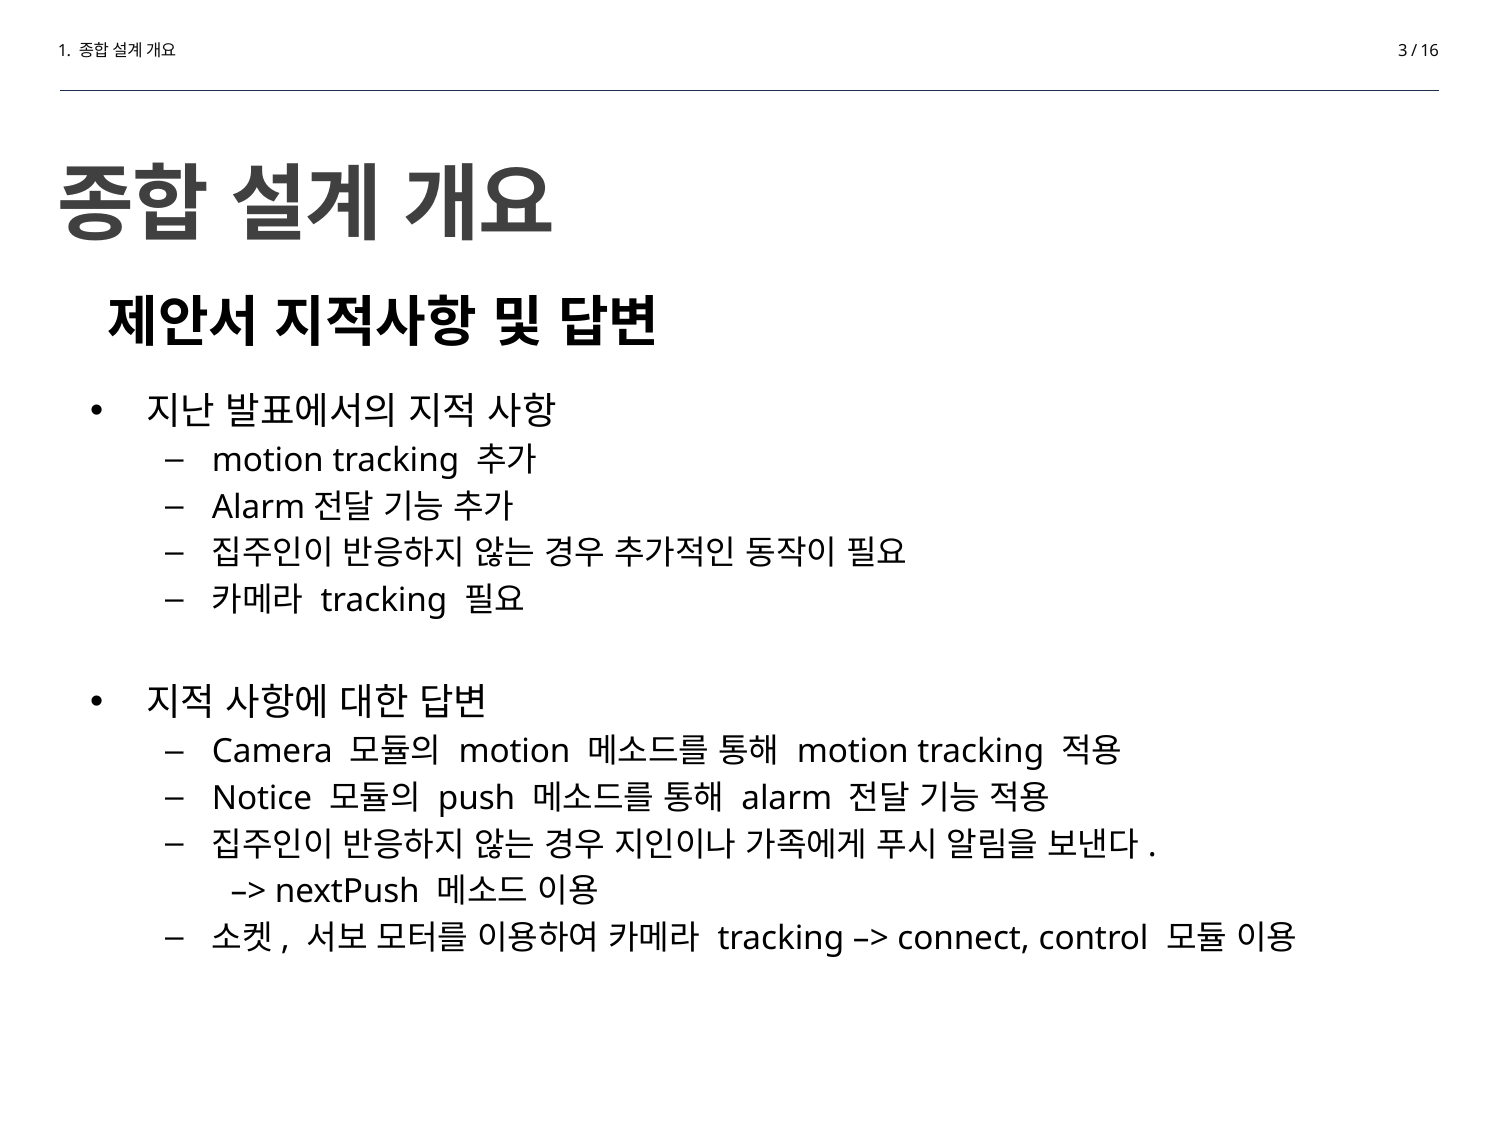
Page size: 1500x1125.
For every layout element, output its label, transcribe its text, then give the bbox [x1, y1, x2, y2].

text_box [42, 267, 1433, 477]
list 지난 발표에서의 지적 사항 motion tracking 추가 Alarm전달 기능 추가 집주인이 반응하지 않는 경우 추가적인 동작이 필요 카메라 tracking 필요 지적 사항에 대한 답변 Camera 모듈의 motion 메소드를 통해 motion tracking 적용 Notice 모듈의 push 메소드를 통해 alarm 전달 기능 적용 집주인이 반응하지 않는 경우 지인이나 가족에게 푸시 알림을 보낸다. –> nextPush 메소드 이용 소켓, 서보 모터를 이용하여 카메라 tracking –> connect, control 모듈 이용 [75, 379, 1368, 1002]
text_box 1. 종합 설계 개요 [43, 31, 303, 67]
text_box 3 / 16 [1193, 32, 1454, 70]
title 종합 설계 개요 [42, 114, 1190, 211]
text_box 제안서 지적사항 및 답변 [67, 279, 735, 361]
